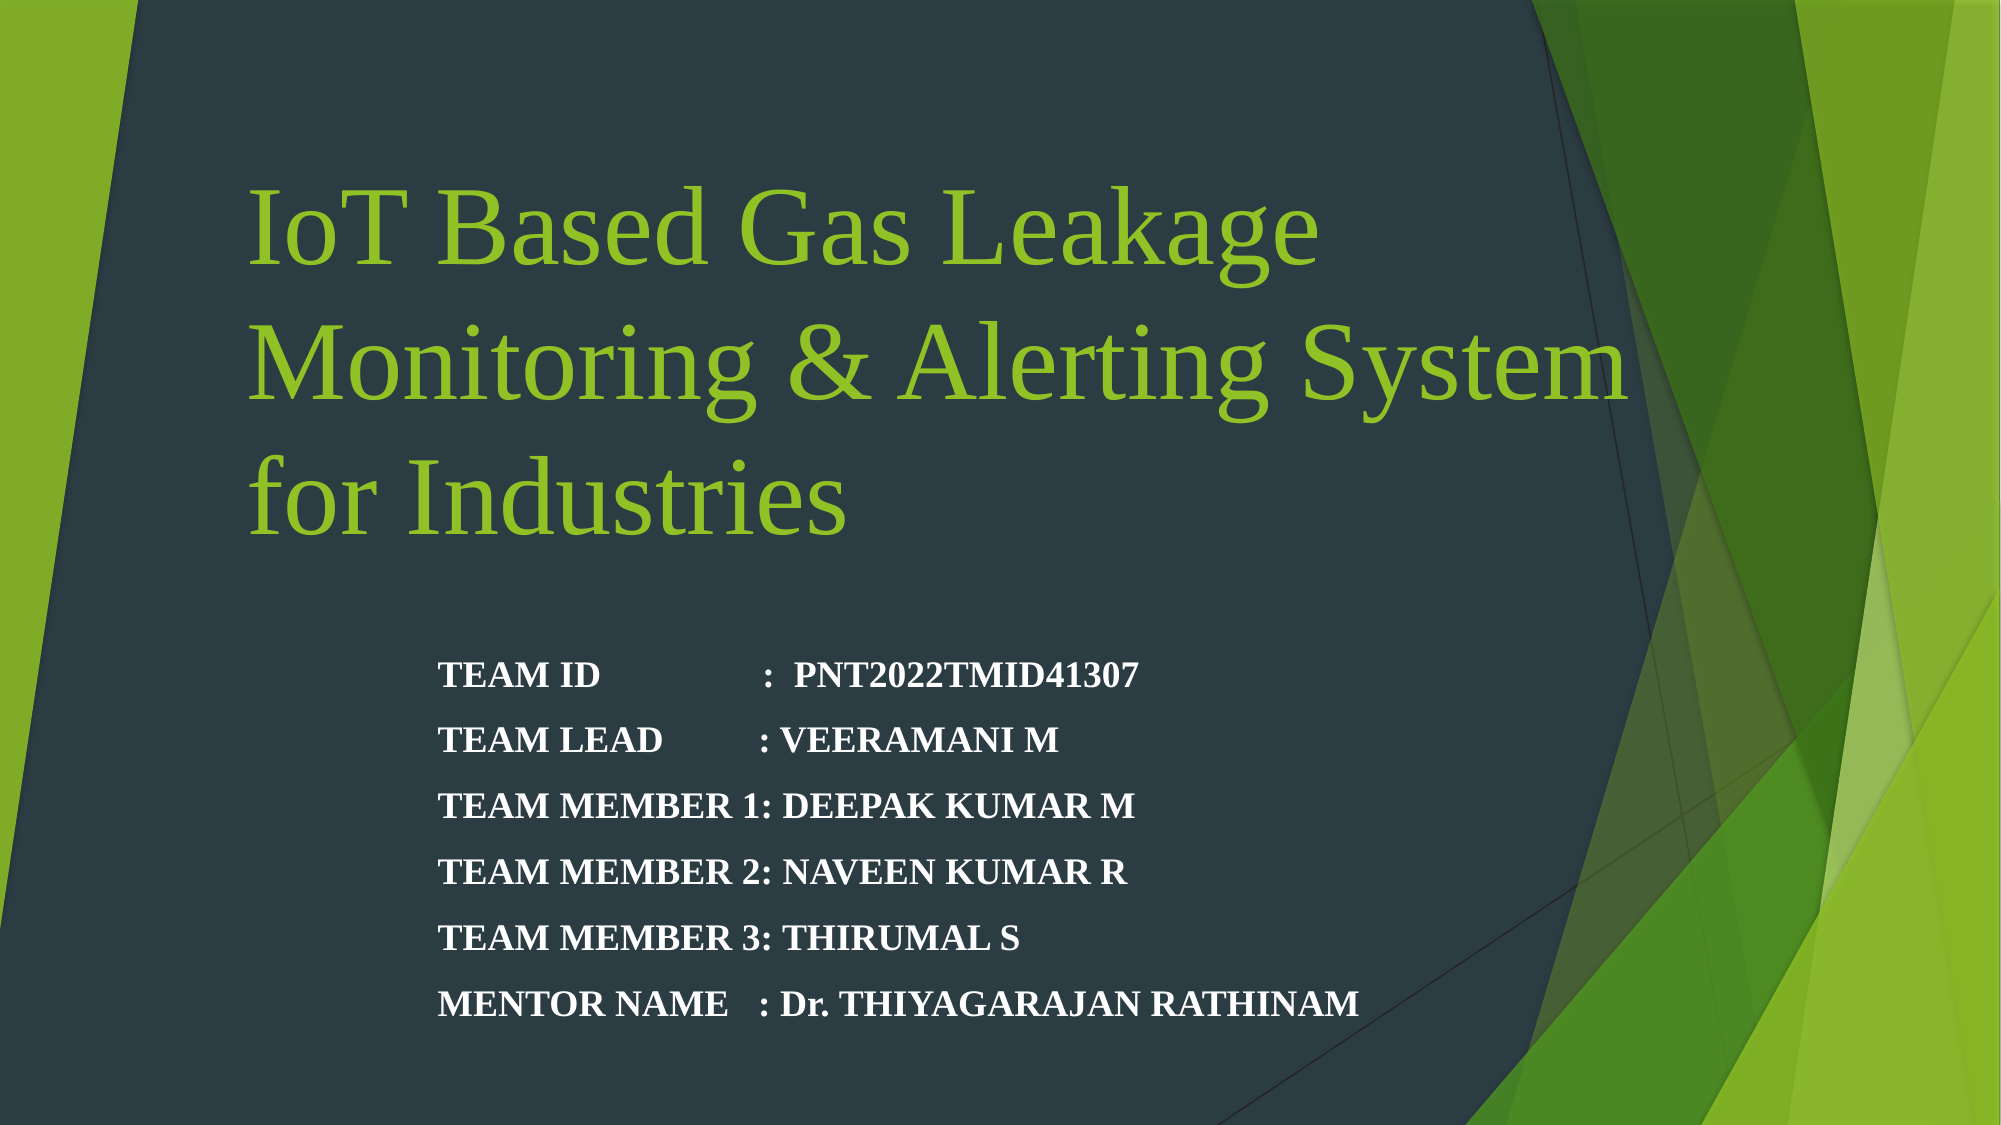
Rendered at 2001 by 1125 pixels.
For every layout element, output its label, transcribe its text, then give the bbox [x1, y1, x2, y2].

subtitle TEAM ID : PNT2022TMID41307 TEAM LEAD : VEERAMANI M TEAM MEMBER 1: DEEPAK KUMAR M TEAM MEMBER 2: NAVEEN KUMAR R TEAM MEMBER 3: THIRUMAL S MENTOR NAME : Dr. THIYAGARAJAN RATHINAM [422, 642, 1405, 1091]
title IoT Based Gas Leakage Monitoring & Alerting System for Industries [231, 170, 1765, 565]
